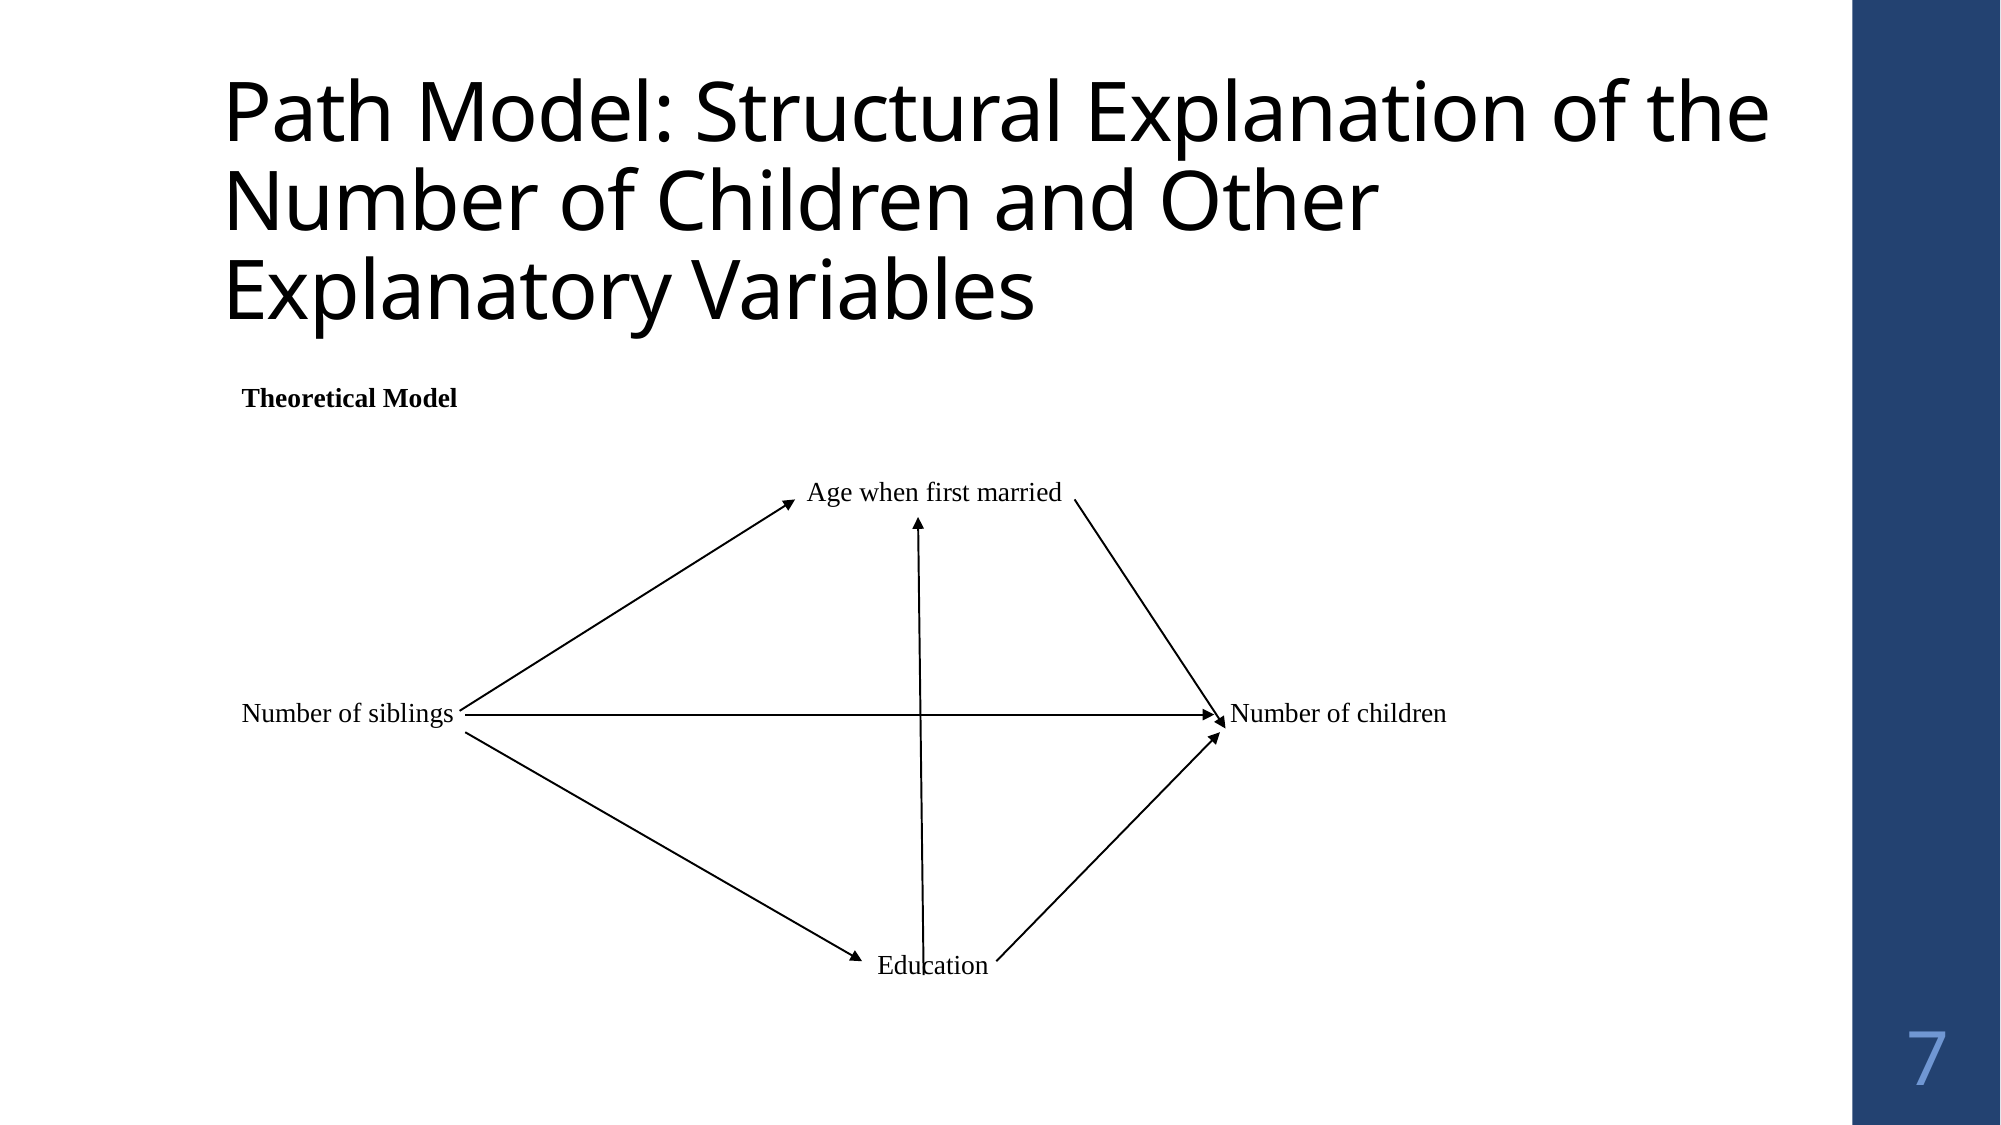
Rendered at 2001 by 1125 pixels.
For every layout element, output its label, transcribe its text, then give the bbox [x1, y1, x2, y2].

title Path Model: Structural Explanation of the Number of Children and Other Explanatory Variables [206, 60, 1797, 345]
slide_number 7 [1852, 1012, 2000, 1110]
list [241, 382, 1583, 1015]
